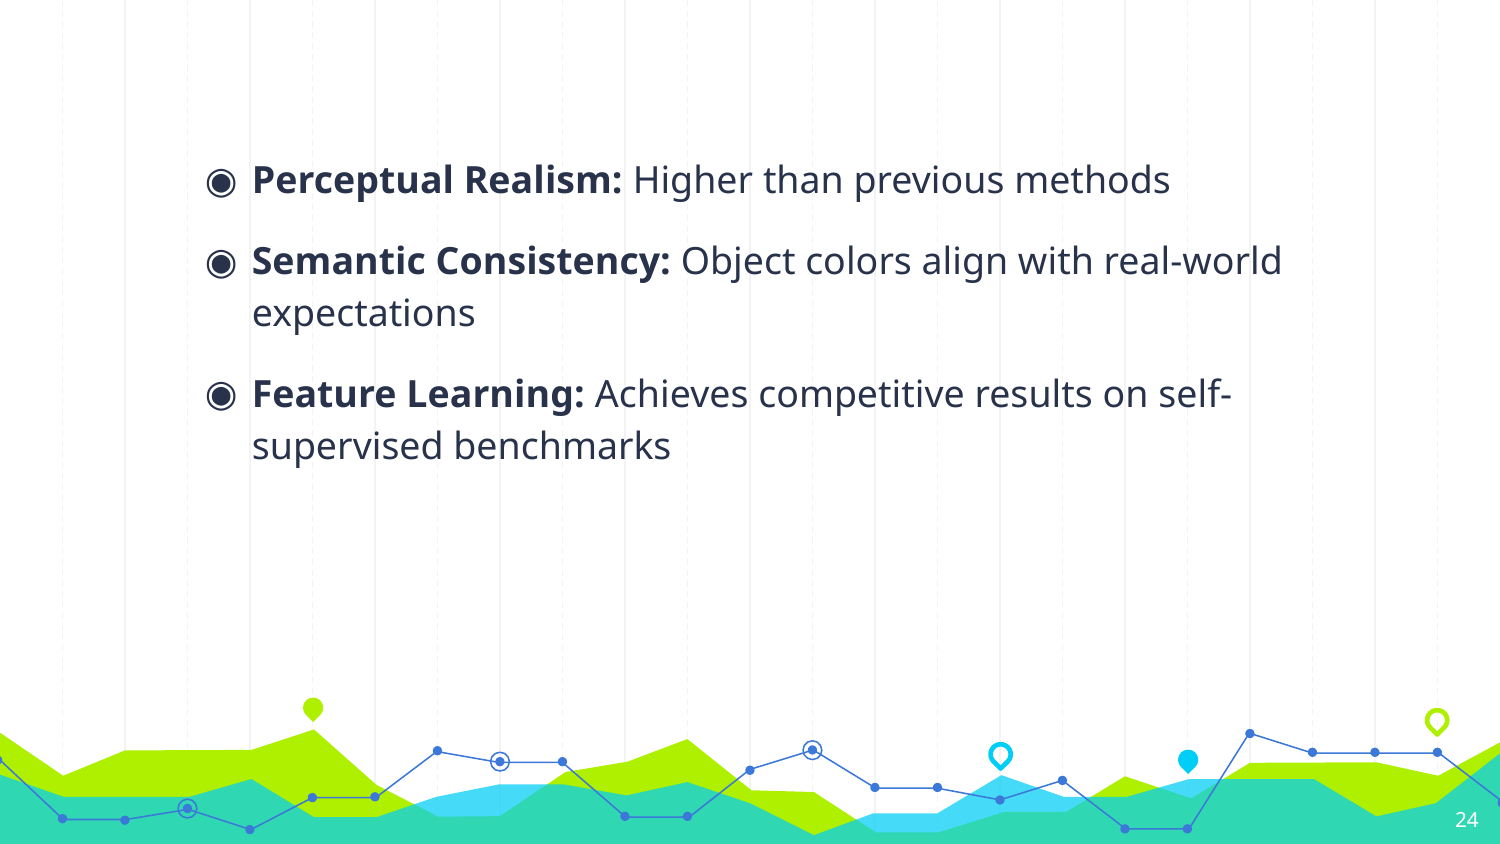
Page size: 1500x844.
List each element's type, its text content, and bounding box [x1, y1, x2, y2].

slide_number 24 [1403, 791, 1494, 844]
list Perceptual Realism: Higher than previous methods Semantic Consistency: Object colors align with real-world expectations Feature Learning: Achieves competitive results on self-supervised benchmarks [189, 134, 1338, 450]
